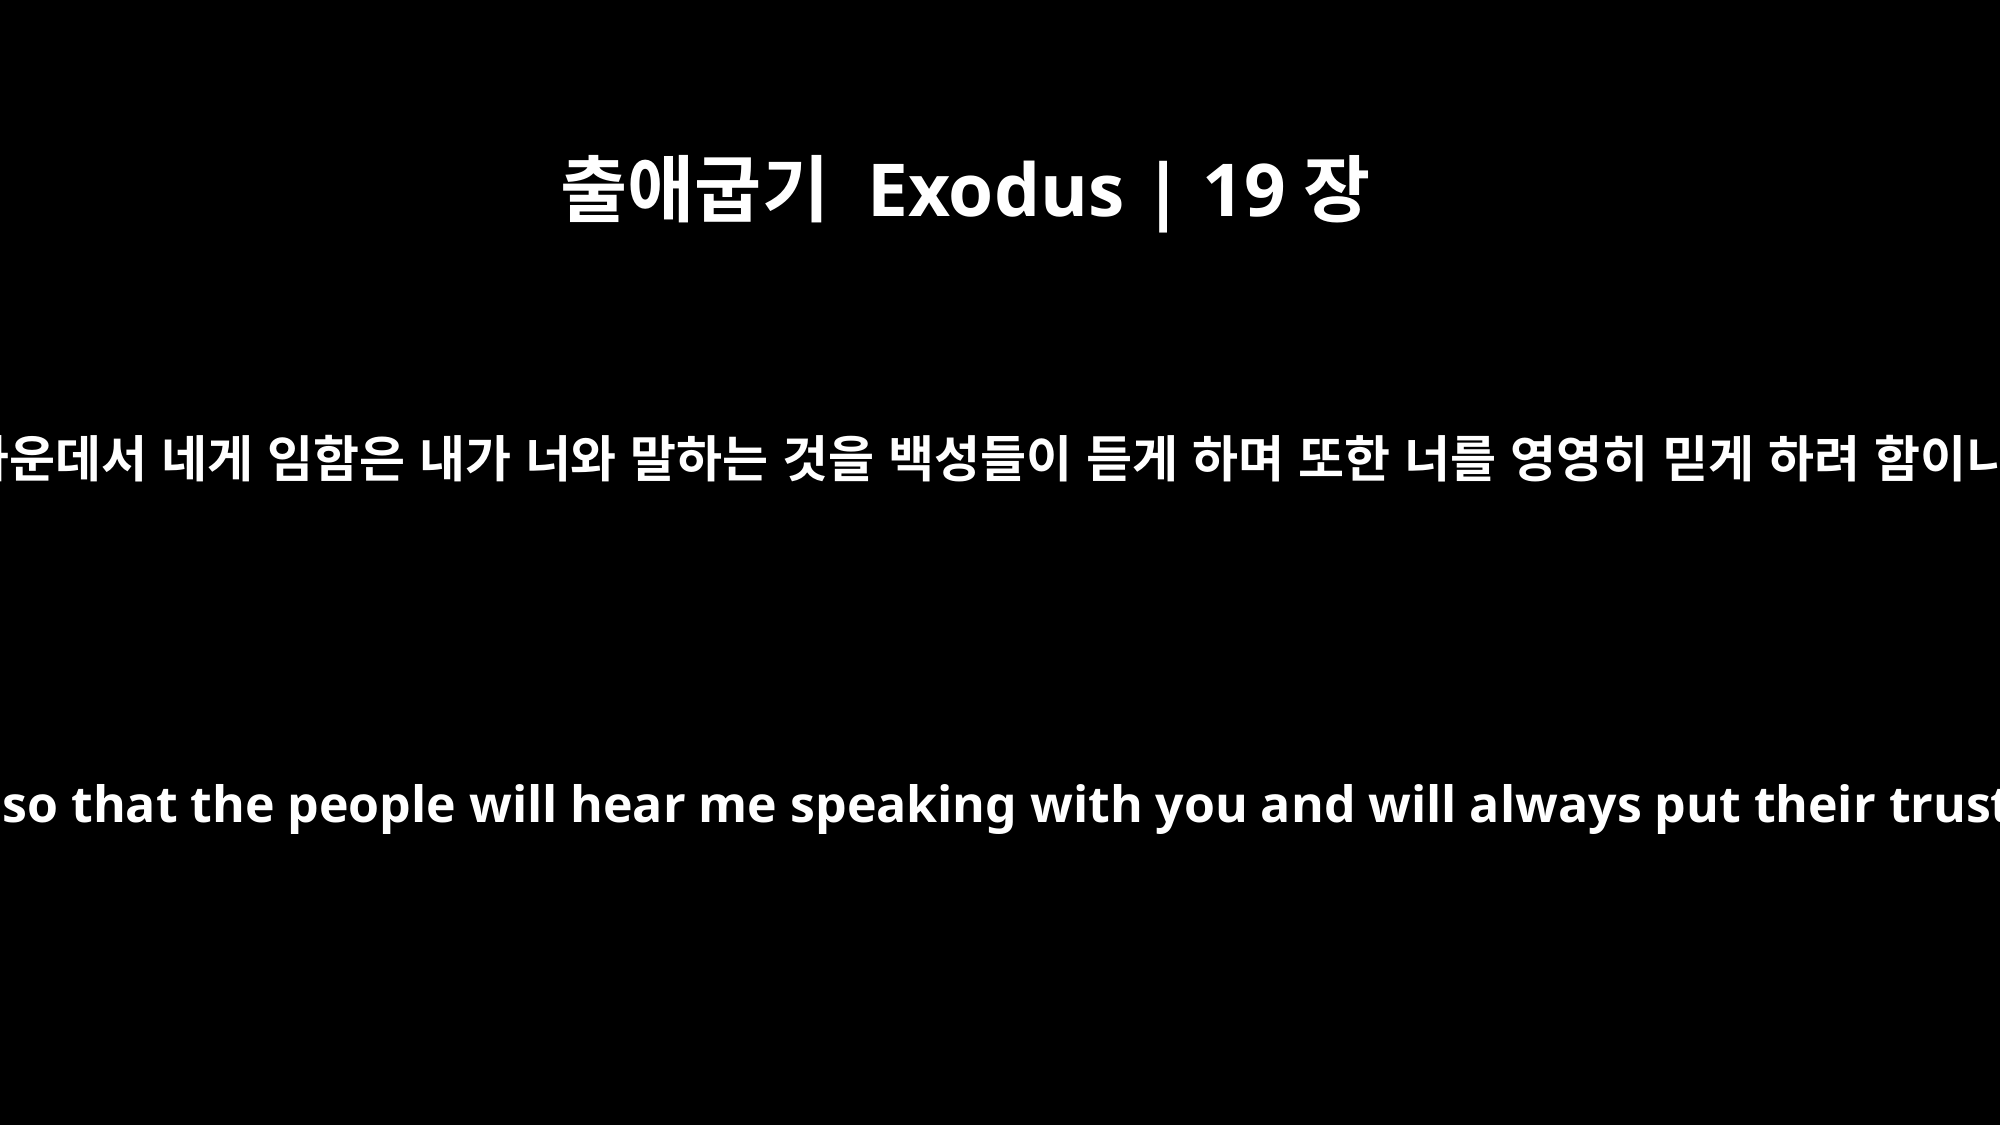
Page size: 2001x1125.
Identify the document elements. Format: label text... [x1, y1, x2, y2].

text_box The LORD said to Moses, "I am going to come to you in a dense cloud, so that the people will hear me speaking with you and will always put their trust in you." Then Moses told the LORD what the people had said. [0, 764, 2000, 840]
text_box 9 여호와께서 모세에게 이르시되 내가 빽빽한 구름 가운데서 네게 임함은 내가 너와 말하는 것을 백성들이 듣게 하며 또한 너를 영영히 믿게 하려 함이니라 모세가 백성의 말을 여호와께 아뢰었으므로 [0, 359, 2000, 495]
text_box 출애굽기 Exodus | 19장 [545, 136, 1387, 239]
